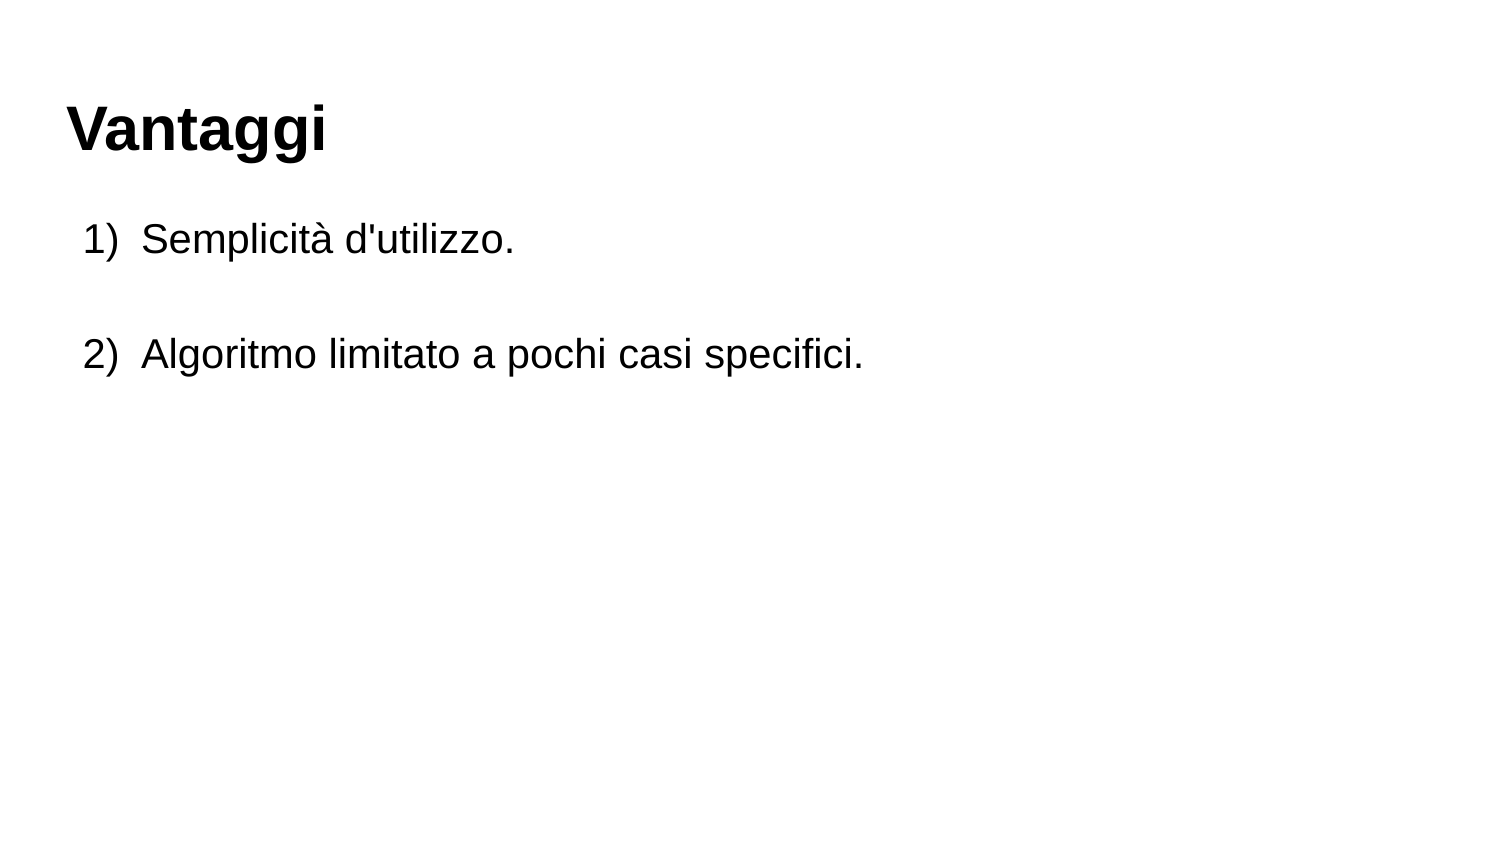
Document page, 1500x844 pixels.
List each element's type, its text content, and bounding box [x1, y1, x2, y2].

title Vantaggi [51, 72, 1449, 167]
list Semplicità d'utilizzo. Algoritmo limitato a pochi casi specifici. [51, 189, 1449, 750]
